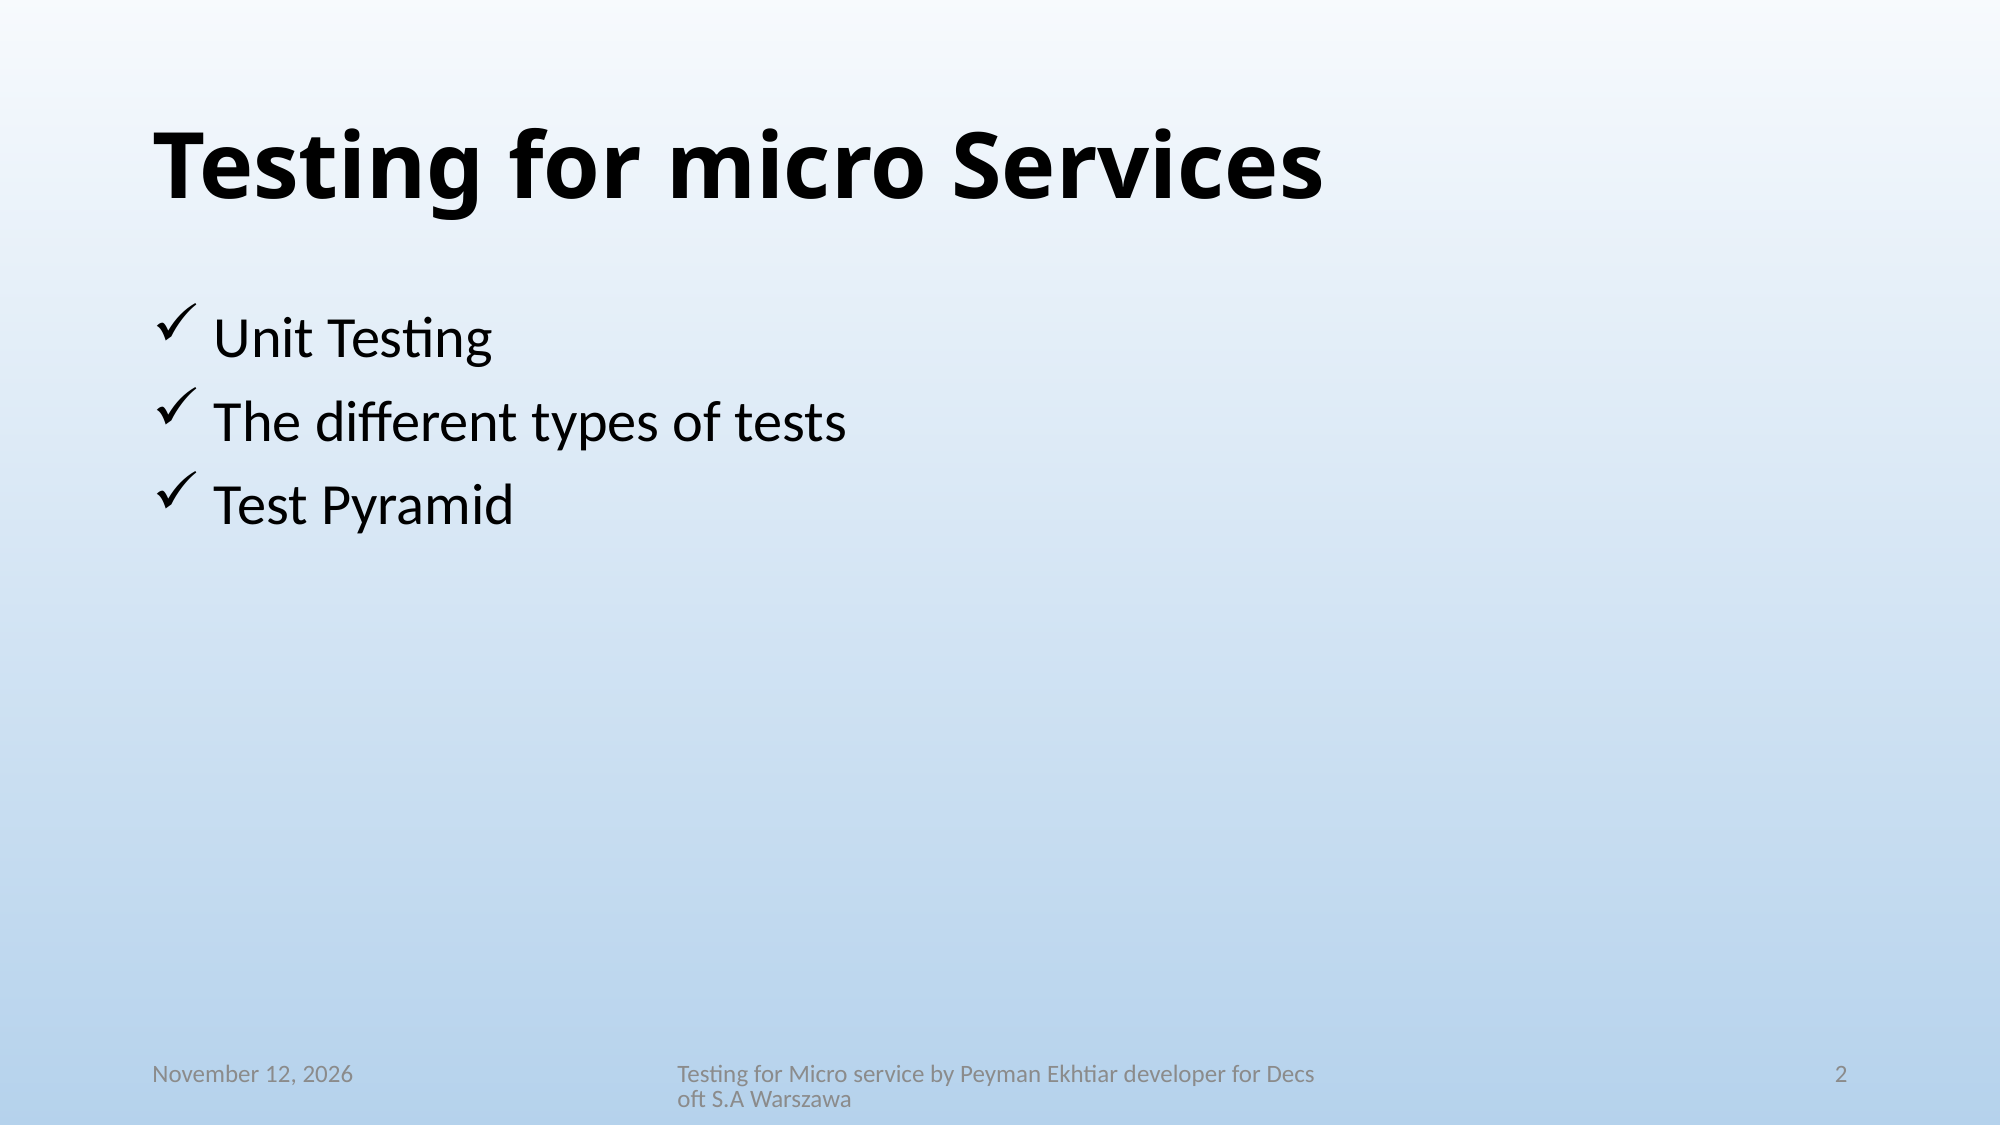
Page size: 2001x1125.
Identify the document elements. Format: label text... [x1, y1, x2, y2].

footer Testing for Micro service by Peyman Ekhtiar developer for Decsoft S.A Warszawa [662, 1042, 1338, 1103]
title Testing for micro Services [137, 59, 1863, 278]
list Unit Testing The different types of tests Test Pyramid [137, 299, 1863, 1014]
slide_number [137, 1042, 588, 1103]
slide_number 2 [1412, 1042, 1863, 1103]
